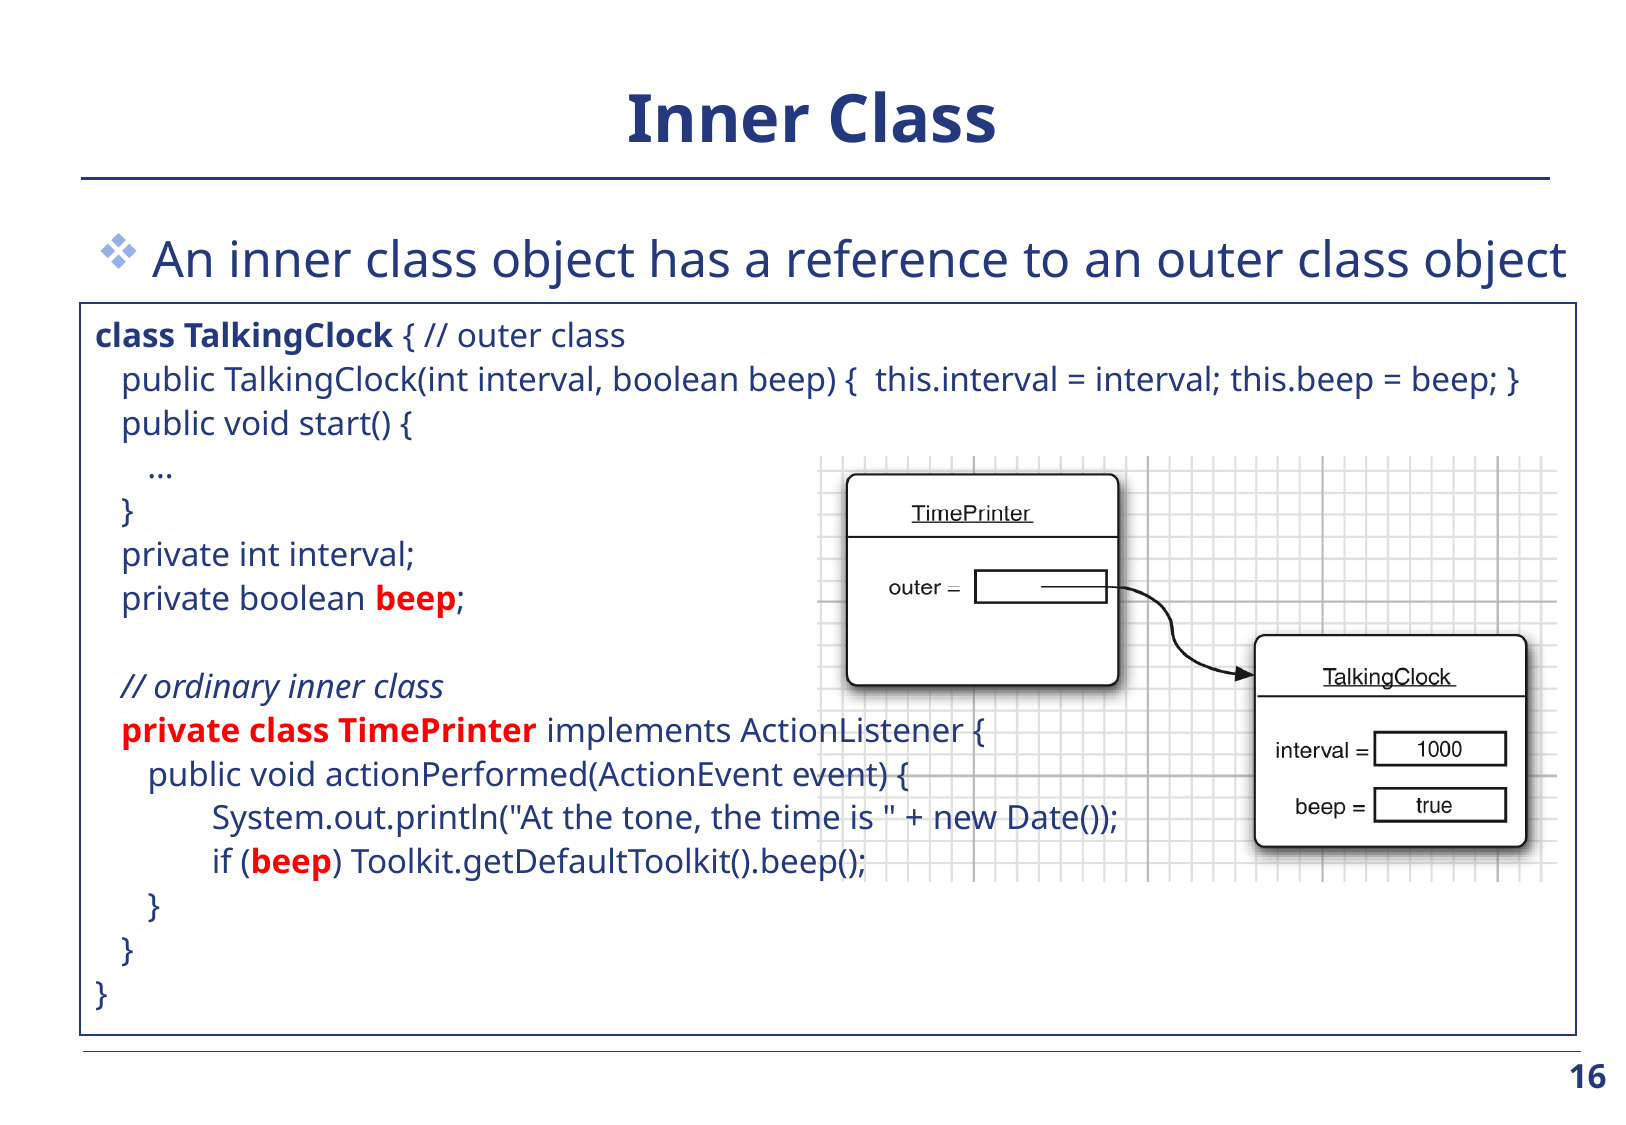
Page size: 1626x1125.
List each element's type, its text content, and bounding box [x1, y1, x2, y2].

text_box class TalkingClock { // outer class public TalkingClock(int interval, boolean beep) { this.interval = interval; this.beep = beep; } public void start() { … } private int interval; private boolean beep; // ordinary inner class private class TimePrinter implements ActionListener { public void actionPerformed(ActionEvent event) { System.out.println("At the tone, the time is " + new Date()); if (beep) Toolkit.getDefaultToolkit().beep(); } } } [80, 302, 1576, 1035]
picture [817, 455, 1558, 882]
list An inner class object has a reference to an outer class object [81, 220, 1588, 362]
title Inner Class [81, 52, 1544, 179]
